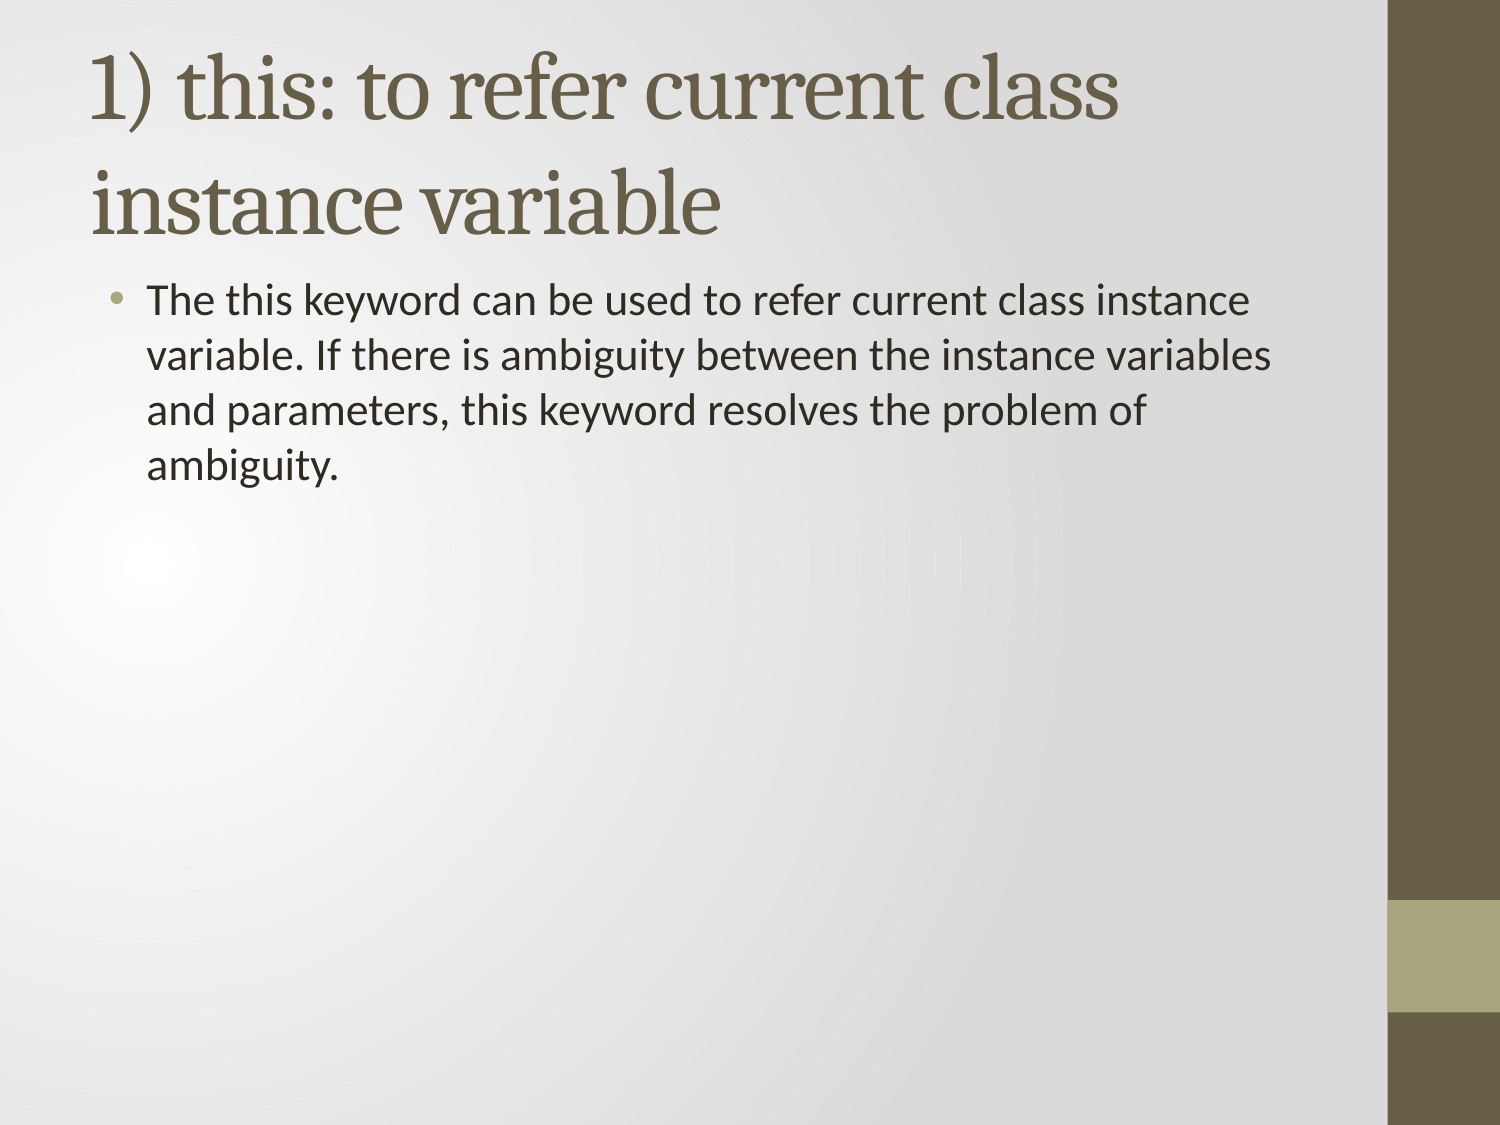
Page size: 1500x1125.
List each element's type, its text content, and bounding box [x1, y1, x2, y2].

list The this keyword can be used to refer current class instance variable. If there is ambiguity between the instance variables and parameters, this keyword resolves the problem of ambiguity. [75, 262, 1325, 1050]
title 1) this: to refer current class instance variable [75, 45, 1325, 233]
